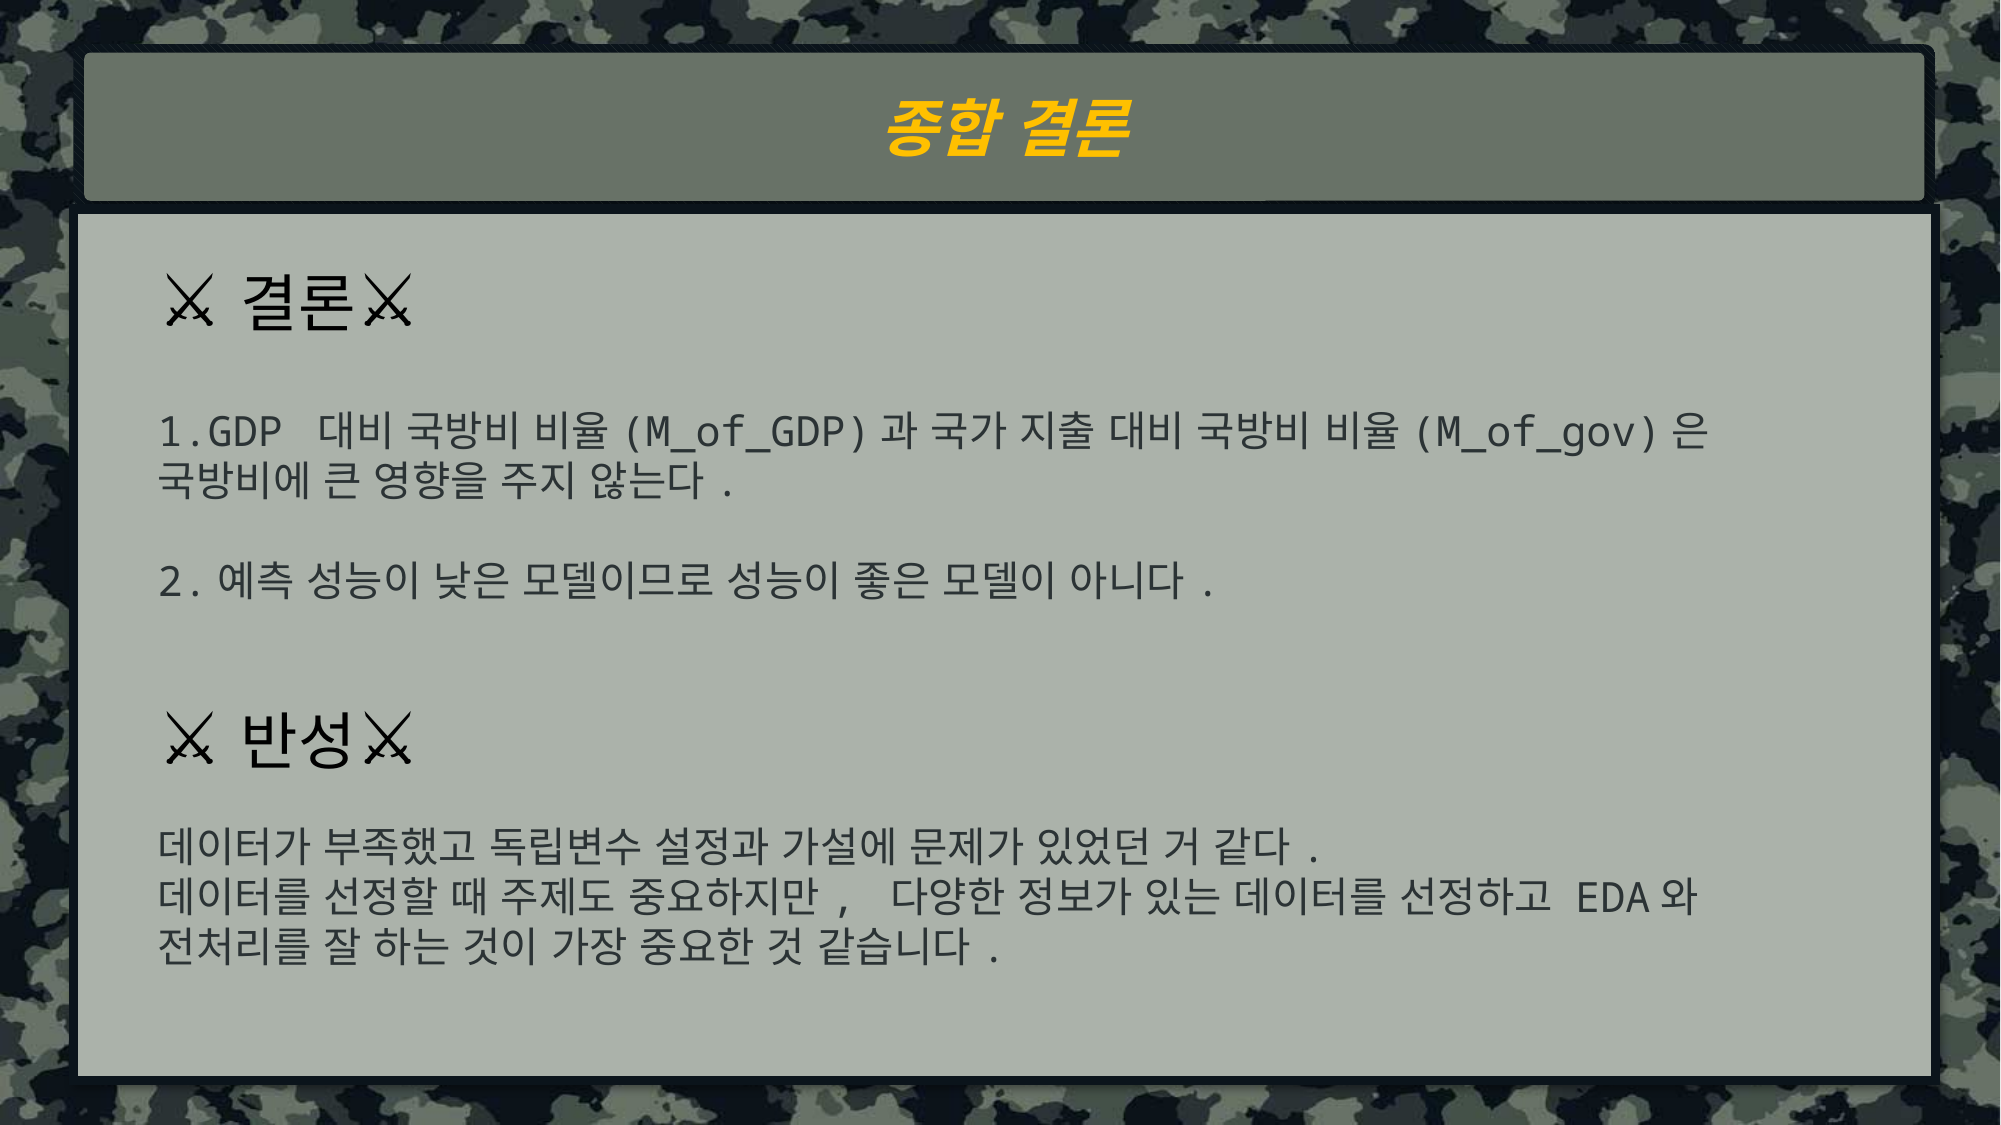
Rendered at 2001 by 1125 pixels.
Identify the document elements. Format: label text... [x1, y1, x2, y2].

picture [0, 0, 2001, 1125]
text_box 데이터가 부족했고 독립변수 설정과 가설에 문제가 있었던 거 같다. 데이터를 선정할 때 주제도 중요하지만, 다양한 정보가 있는 데이터를 선정하고 EDA와 전처리를 잘 하는 것이 가장 중요한 것 같습니다. [142, 813, 1839, 1078]
text_box 가서퍄 [72, 208, 1936, 1082]
text_box ⚔️반성⚔️ [142, 684, 462, 787]
text_box ⚔️결론⚔️ [142, 246, 462, 349]
text_box 1.GDP 대비 국방비 비율(M_of_GDP)과 국가 지출 대비 국방비 비율(M_of_gov)은 국방비에 큰 영향을 주지 않는다. 2.예측 성능이 낮은 모델이므로 성능이 좋은 모델이 아니다. [142, 397, 1839, 712]
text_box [73, 44, 1936, 210]
